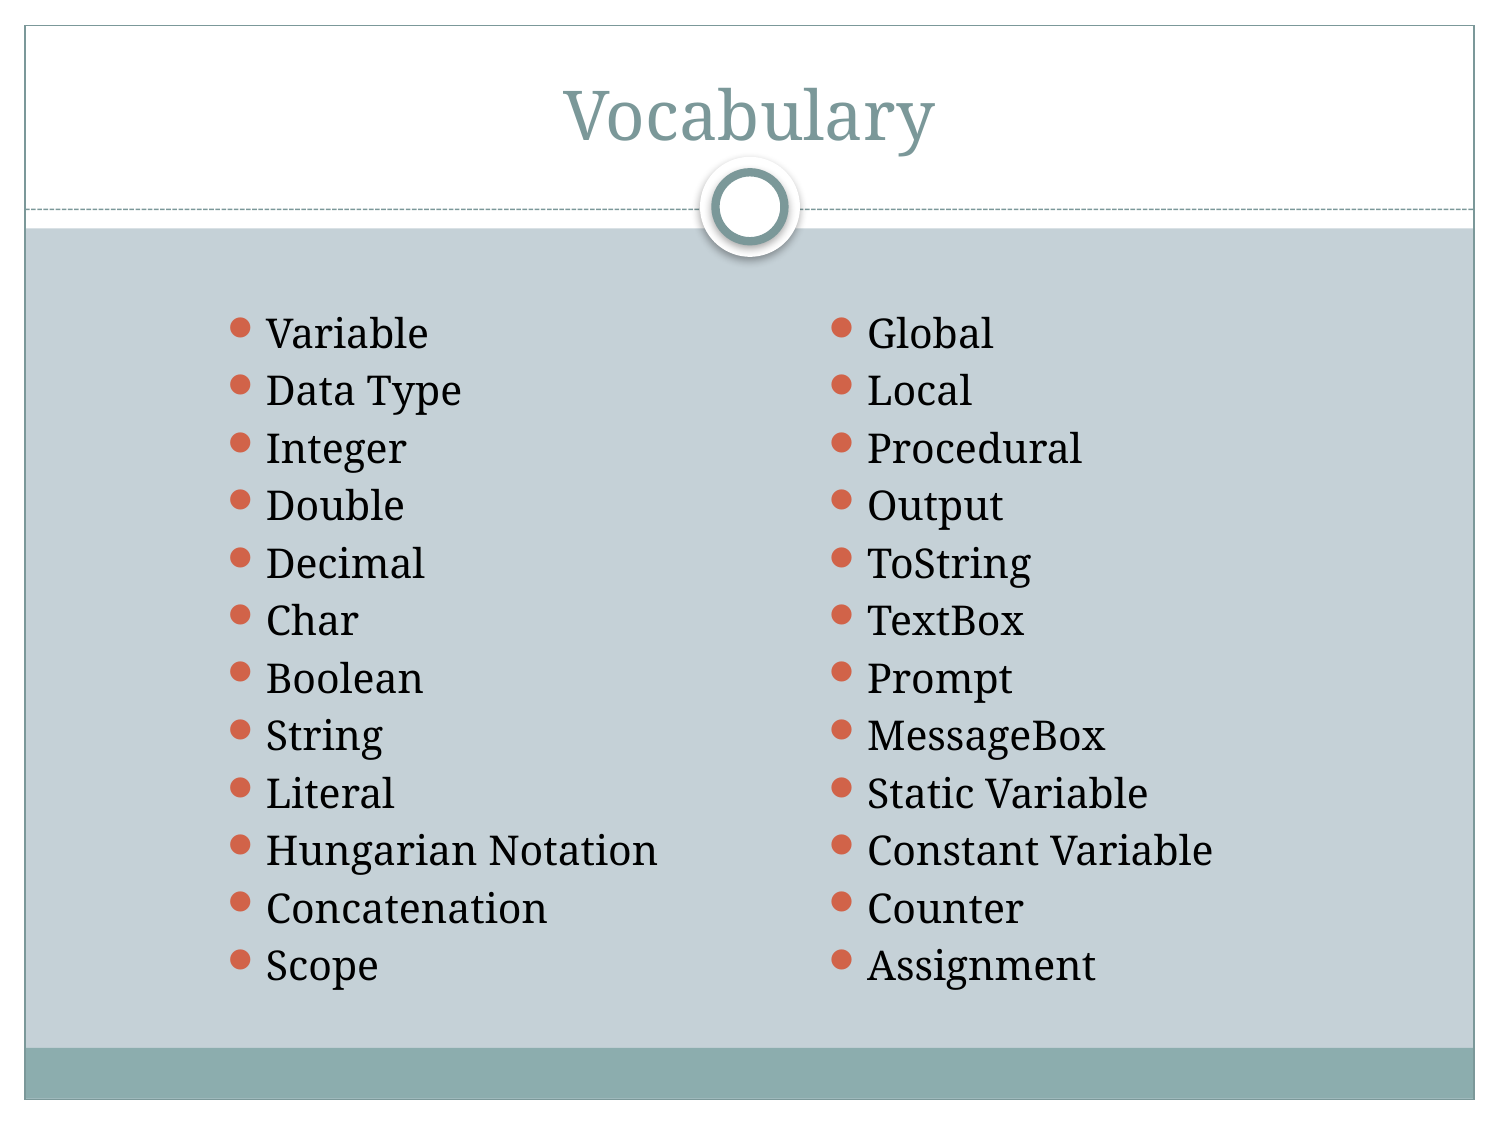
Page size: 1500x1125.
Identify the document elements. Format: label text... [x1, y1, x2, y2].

list Variable Data Type Integer Double Decimal Char Boolean String Literal Hungarian Notation Concatenation Scope Global Local Procedural Output ToString TextBox Prompt MessageBox Static Variable Constant Variable Counter Assignment [212, 299, 1445, 1001]
title Vocabulary [49, 37, 1450, 162]
